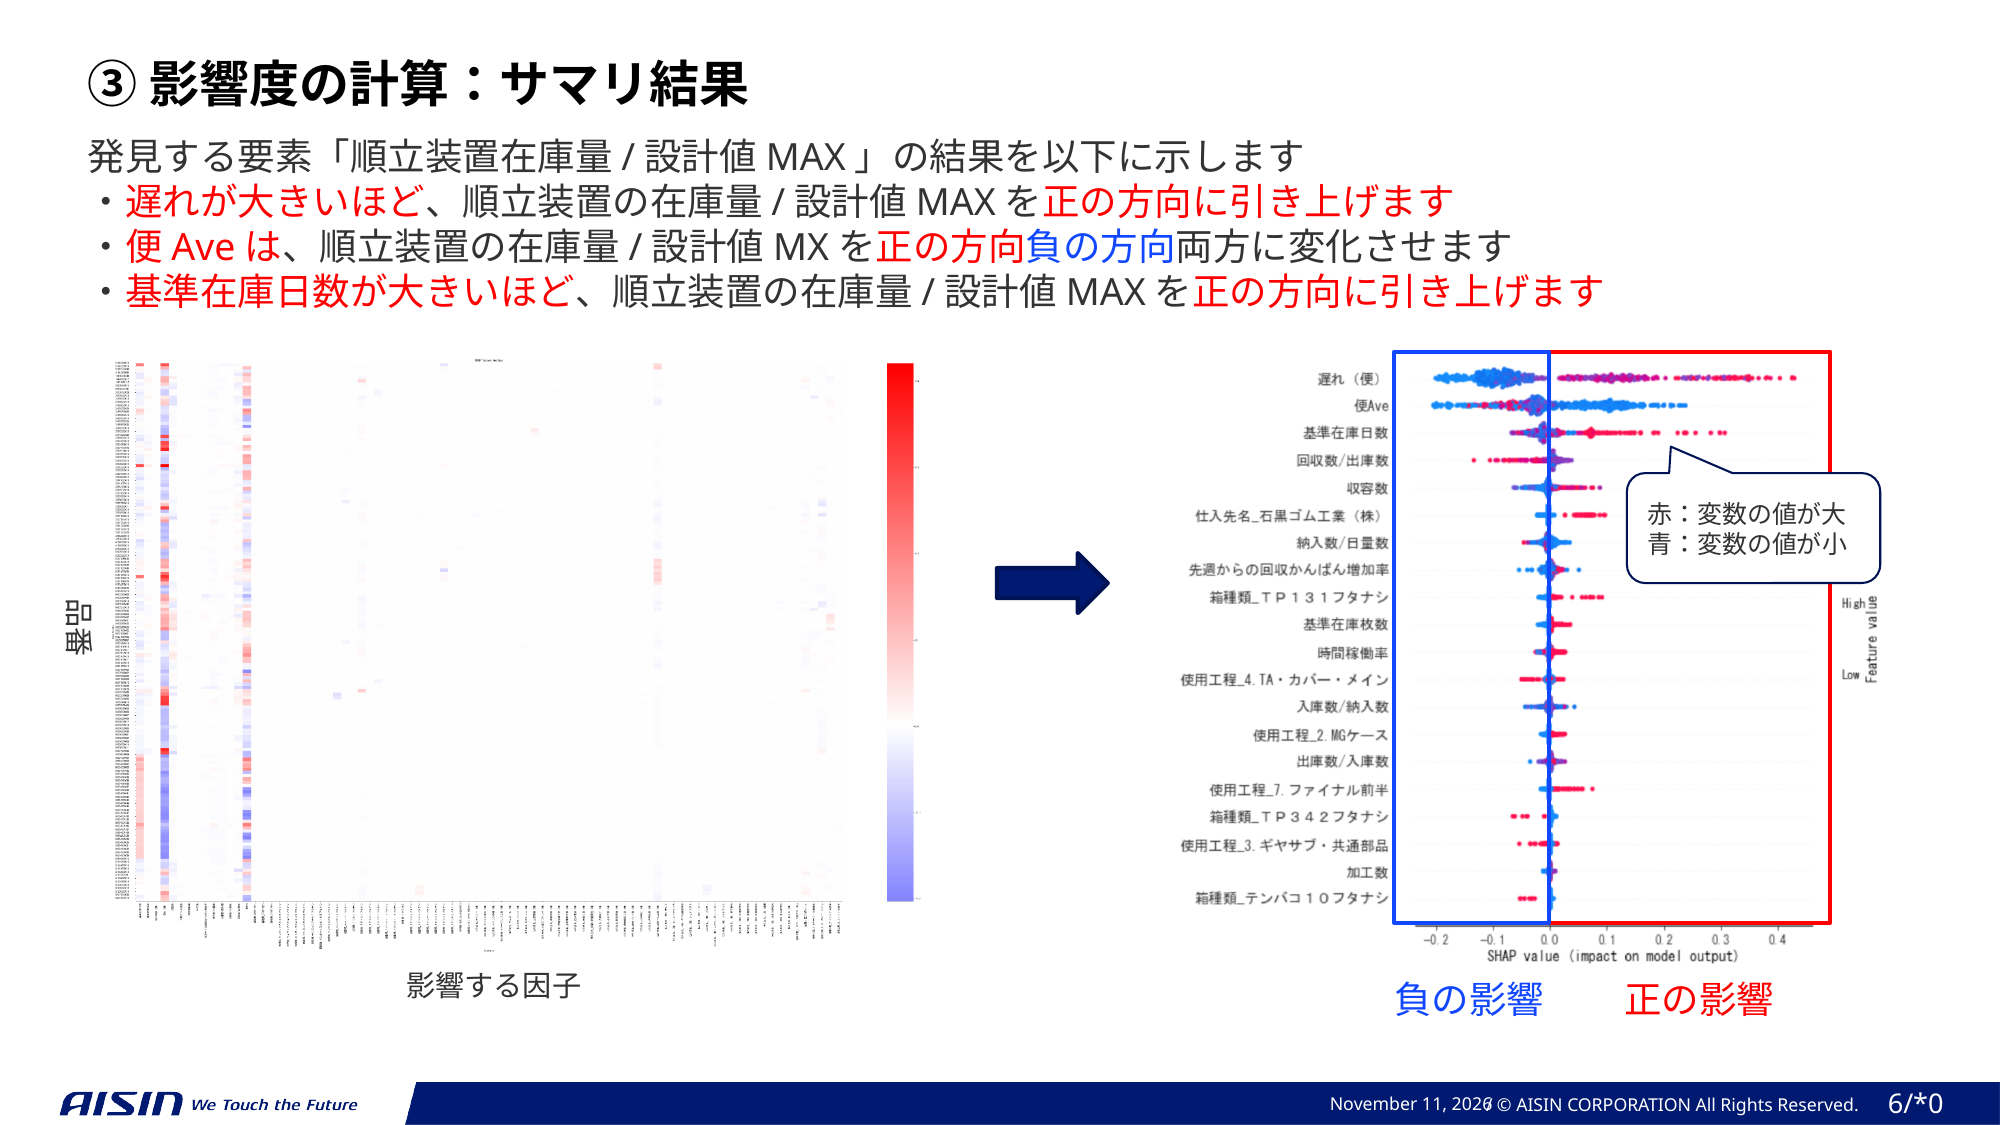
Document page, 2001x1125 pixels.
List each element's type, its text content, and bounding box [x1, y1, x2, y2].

picture [0, 1082, 2000, 1125]
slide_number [1142, 1093, 1508, 1116]
picture [1168, 351, 1883, 968]
list ③影響度の計算：サマリ結果 [72, 44, 1934, 103]
list 発見する要素「順立装置在庫量/設計値MAX」の結果を以下に示します ・遅れが大きいほど、順立装置の在庫量/設計値MAXを正の方向に引き上げます ・便Aveは、順立装置の在庫量/設計値MXを正の方向負の方向両方に変化させます ・基準在庫日数が大きいほど、順立装置の在庫量/設計値MAXを正の方向に引き上げます [72, 125, 1934, 1051]
text_box 影響する因子 [391, 968, 597, 1011]
text_box 負の影響 [1379, 976, 1567, 1029]
text_box 正の影響 [1609, 976, 1797, 1029]
text_box [994, 551, 1110, 615]
picture [104, 353, 925, 961]
text_box 品番 [39, 583, 99, 658]
